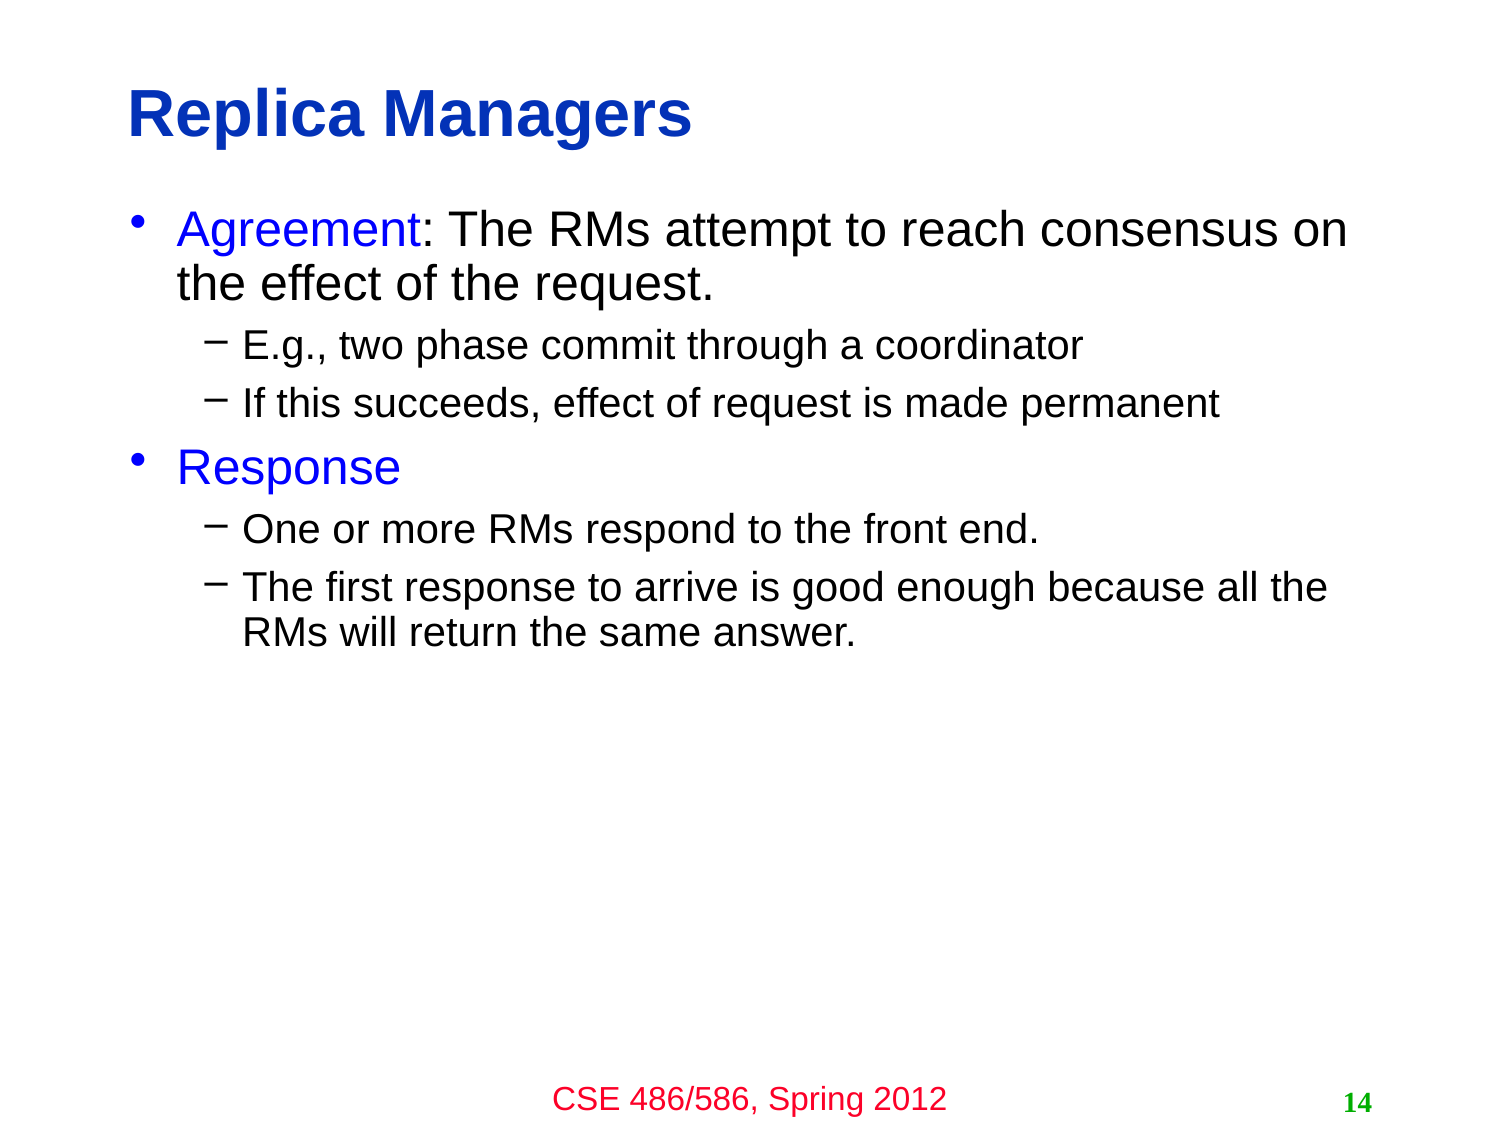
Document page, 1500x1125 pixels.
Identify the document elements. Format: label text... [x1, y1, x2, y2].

slide_number 14 [1074, 1076, 1388, 1125]
list Agreement: The RMs attempt to reach consensus on the effect of the request. E.g., two phase commit through a coordinator If this succeeds, effect of request is made permanent Response One or more RMs respond to the front end. The first response to arrive is good enough because all the RMs will return the same answer. [114, 195, 1376, 1005]
title Replica Managers [112, 53, 1310, 176]
